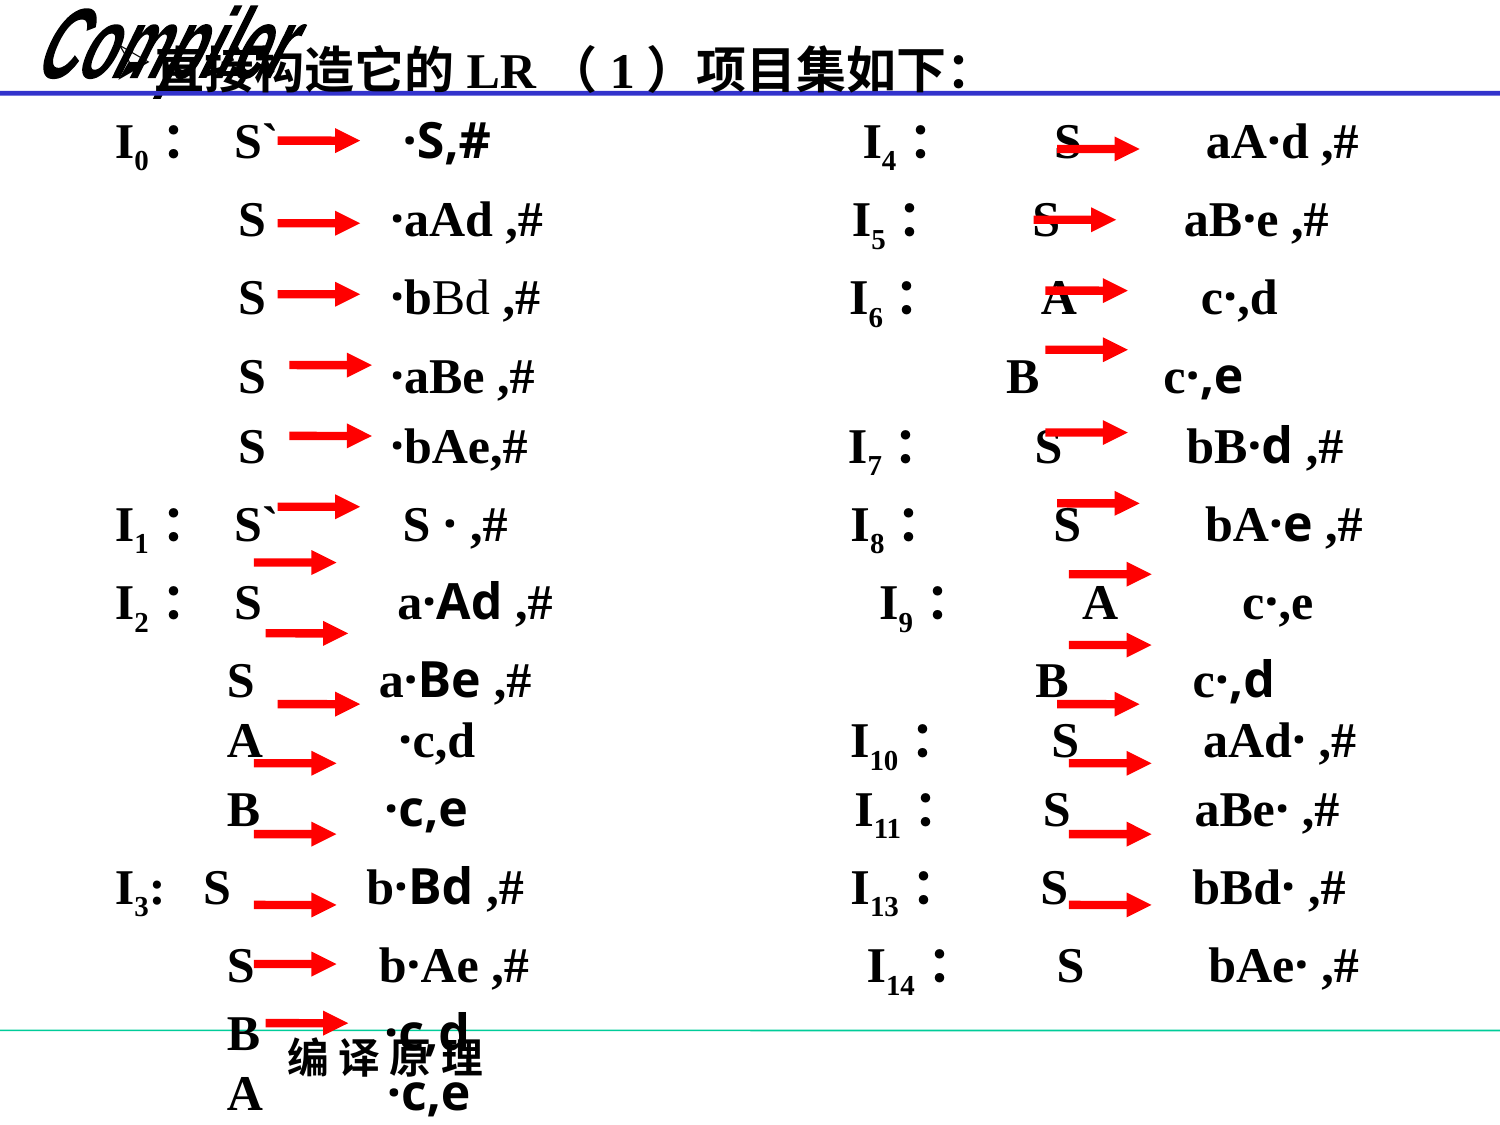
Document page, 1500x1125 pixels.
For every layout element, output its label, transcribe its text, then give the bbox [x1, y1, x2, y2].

text_box [1068, 898, 1152, 912]
text_box [277, 697, 361, 711]
text_box [1057, 497, 1140, 510]
text_box [253, 827, 337, 841]
text_box [277, 500, 361, 514]
text_box [1045, 343, 1128, 356]
text_box 直接构造它的LR（1）项目集如下： I0： S` ·S,# I4： S aA·d ,# S ·aAd ,# I5： S aB·e ,# S ·bBd ,# I6： A c·,d S ·aBe ,# B c·,e S ·bAe,# I7： S bB·d ,# I1： S` S · ,# I8： S bA·e ,# I2： S a·Ad ,# I9： A c·,e S a·Be ,# B c·,d A ·c,d I10： S aAd· ,# B ·c,e I11： S aBe· ,# I3: S b·Bd ,# I13： S bBd· ,# S b·Ae ,# I14： S bAe· ,# B ·c,d A ·c,e [100, 30, 1436, 1125]
text_box [265, 627, 349, 640]
text_box [1045, 426, 1128, 439]
text_box [253, 757, 337, 770]
text_box [253, 957, 337, 971]
text_box [1057, 142, 1140, 156]
text_box [253, 898, 337, 912]
text_box [1068, 827, 1152, 841]
text_box [253, 556, 337, 569]
text_box [1068, 638, 1152, 652]
text_box [1068, 568, 1152, 581]
text_box [1045, 284, 1128, 297]
text_box [289, 358, 372, 372]
text_box [277, 134, 361, 147]
text_box [265, 1016, 349, 1030]
text_box [277, 288, 361, 301]
text_box [1057, 697, 1140, 711]
text_box [277, 217, 361, 230]
text_box [1033, 213, 1117, 227]
text_box [1068, 757, 1152, 770]
text_box [289, 429, 372, 443]
